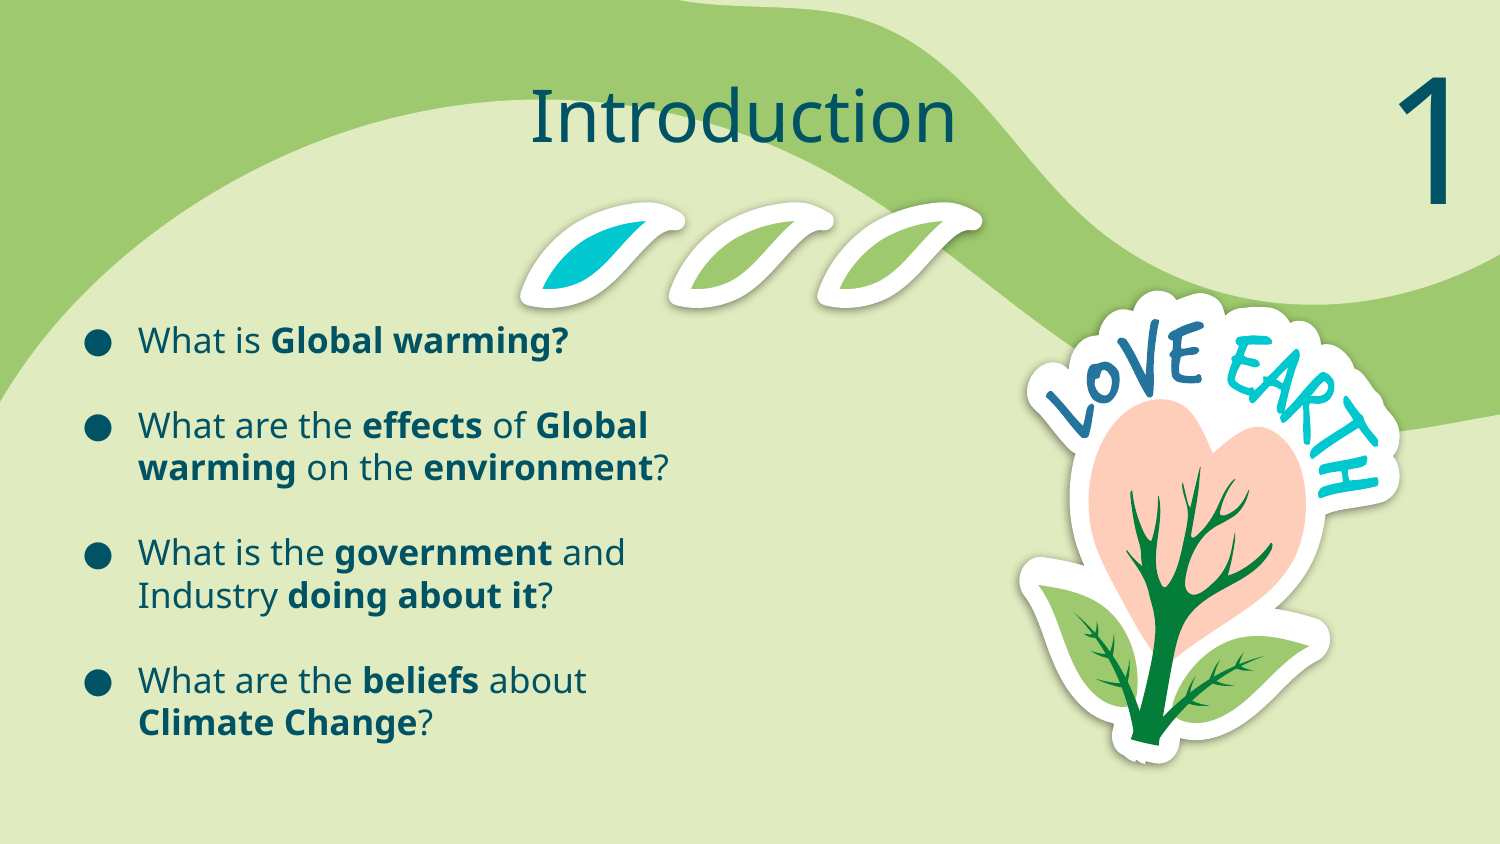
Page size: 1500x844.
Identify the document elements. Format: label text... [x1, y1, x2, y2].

text_box What is Global warming? What are the effects of Global warming on the environment? What is the government and Industry doing about it? What are the beliefs about Climate Change? [47, 302, 725, 758]
text_box [826, 211, 973, 299]
text_box [678, 211, 825, 299]
text_box [529, 211, 676, 299]
title Introduction [86, 64, 1258, 183]
title 1 [1258, 14, 1500, 254]
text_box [998, 295, 1387, 770]
